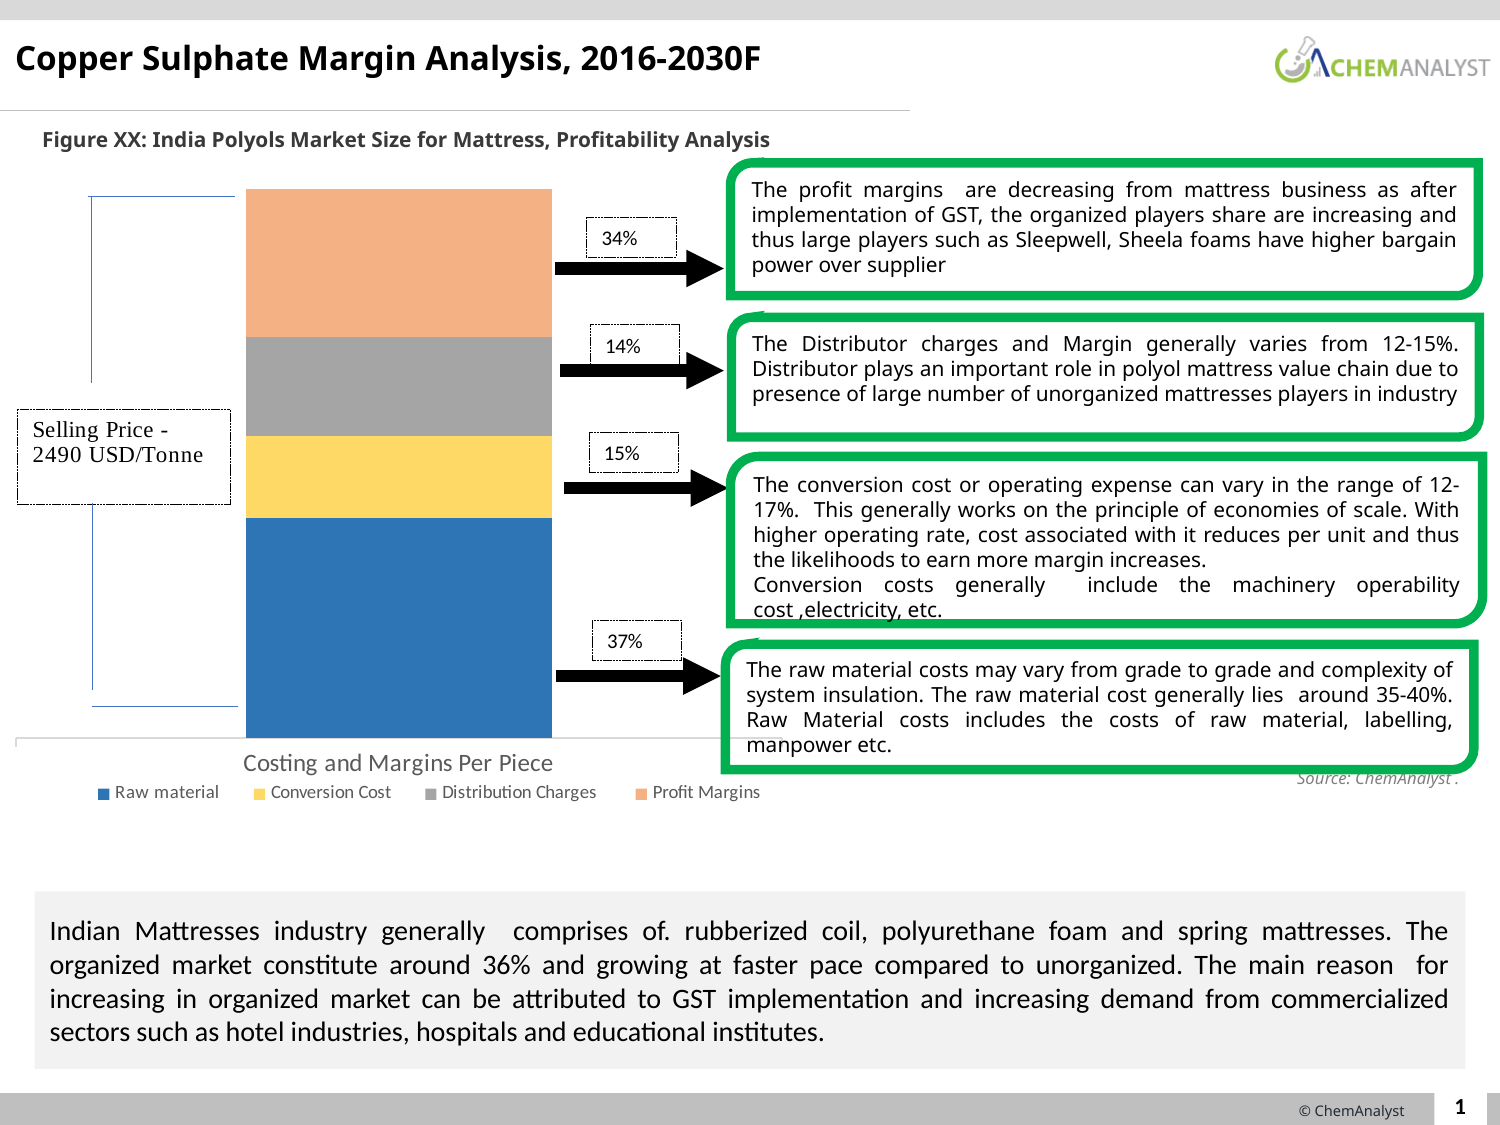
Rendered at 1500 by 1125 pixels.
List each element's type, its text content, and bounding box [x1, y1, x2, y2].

text_box Source: ChemAnalyst . [900, 760, 1475, 796]
text_box The profit margins are decreasing from mattress business as after implementation of GST, the organized players share are increasing and thus large players such as Sleepwell, Sheela foams have higher bargain power over supplier [731, 161, 1480, 297]
text_box Copper Sulphate Margin Analysis, 2016-2030F [0, 21, 1290, 97]
text_box The Distributor charges and Margin generally varies from 12-15%. Distributor plays an important role in polyol mattress value chain due to presence of large number of unorganized mattresses players in industry [798, 316, 1481, 438]
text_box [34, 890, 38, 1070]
chart [0, 176, 798, 833]
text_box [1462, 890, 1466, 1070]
text_box The conversion cost or operating expense can vary in the range of 12-17%. This generally works on the principle of economies of scale. With higher operating rate, cost associated with it reduces per unit and thus the likelihoods to earn more margin increases. Conversion costs generally include the machinery operability cost ,electricity, etc. [798, 455, 1484, 625]
text_box [38, 840, 1462, 1086]
text_box Figure XX: India Polyols Market Size for Mattress, Profitability Analysis [27, 106, 1473, 159]
picture [1290, 36, 1497, 94]
text_box The raw material costs may vary from grade to grade and complexity of system insulation. The raw material cost generally lies around 35-40%. Raw Material costs includes the costs of raw material, labelling, manpower etc. [798, 643, 1475, 771]
